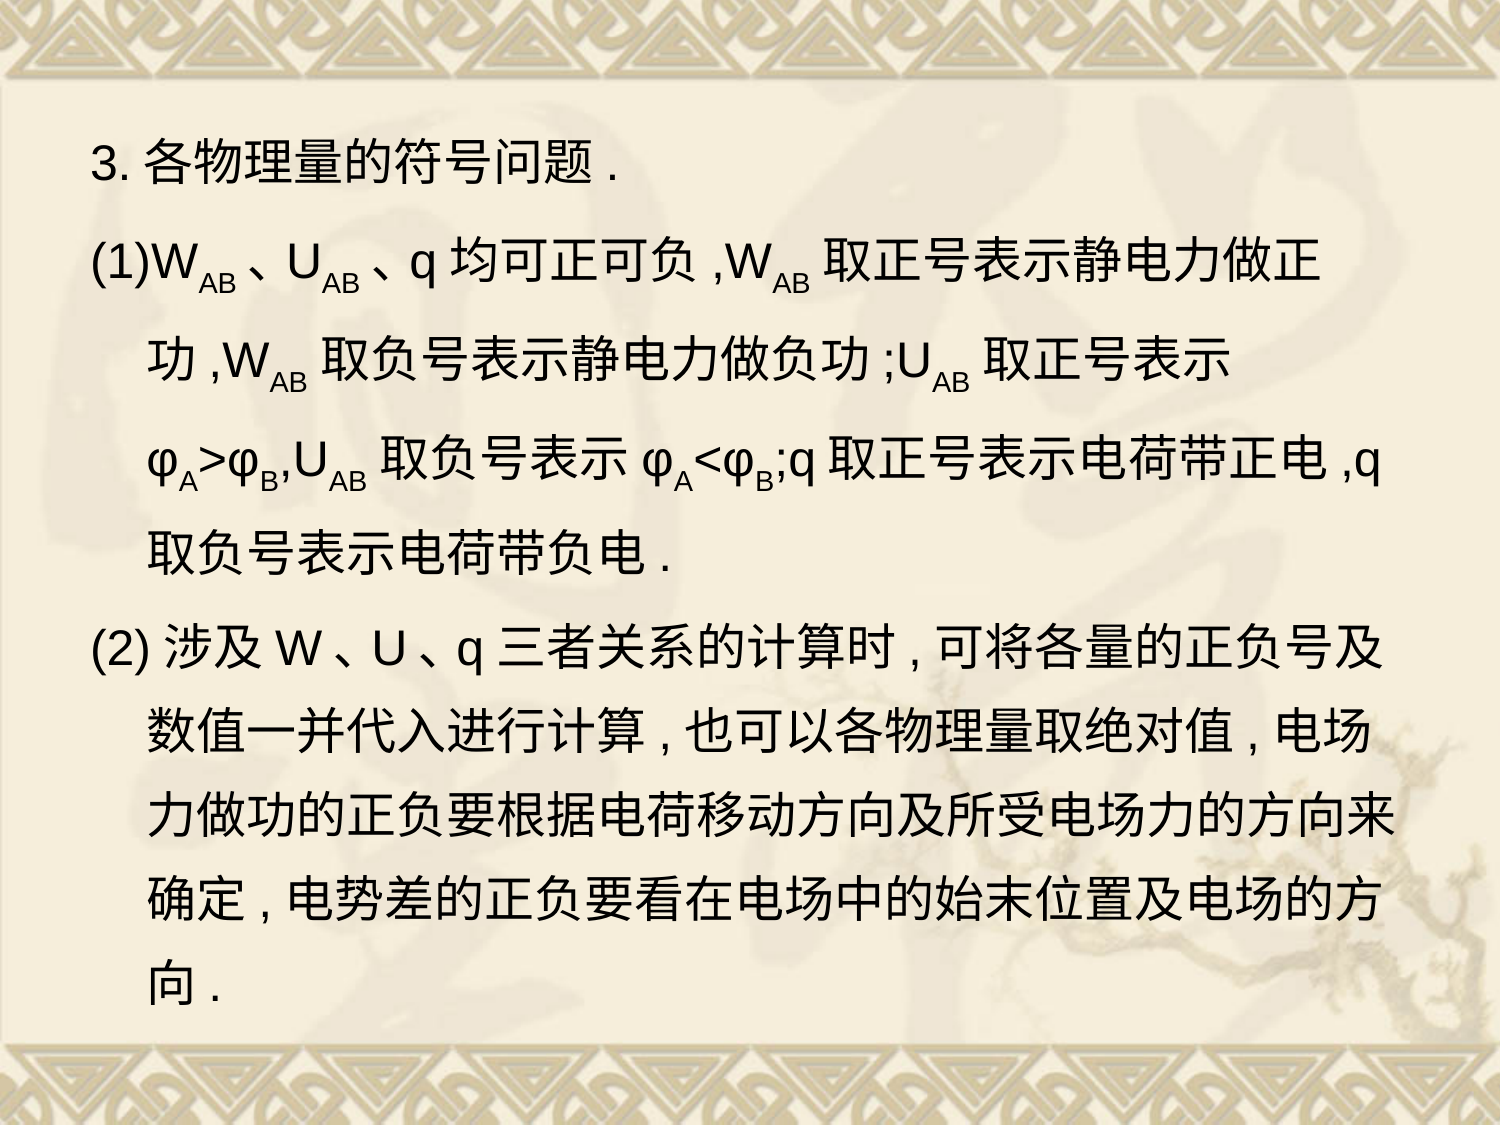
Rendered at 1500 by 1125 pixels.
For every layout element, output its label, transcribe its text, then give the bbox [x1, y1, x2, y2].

list 3.各物理量的符号问题. (1)WAB､UAB､q均可正可负,WAB取正号表示静电力做正功,WAB取负号表示静电力做负功;UAB取正号表示φA>φB,UAB取负号表示φA<φB;q取正号表示电荷带正电,q取负号表示电荷带负电. (2)涉及W､U､q三者关系的计算时,可将各量的正负号及数值一并代入进行计算,也可以各物理量取绝对值,电场力做功的正负要根据电荷移动方向及所受电场力的方向来确定,电势差的正负要看在电场中的始末位置及电场的方向. [75, 98, 1425, 1052]
picture [0, 0, 1500, 1125]
